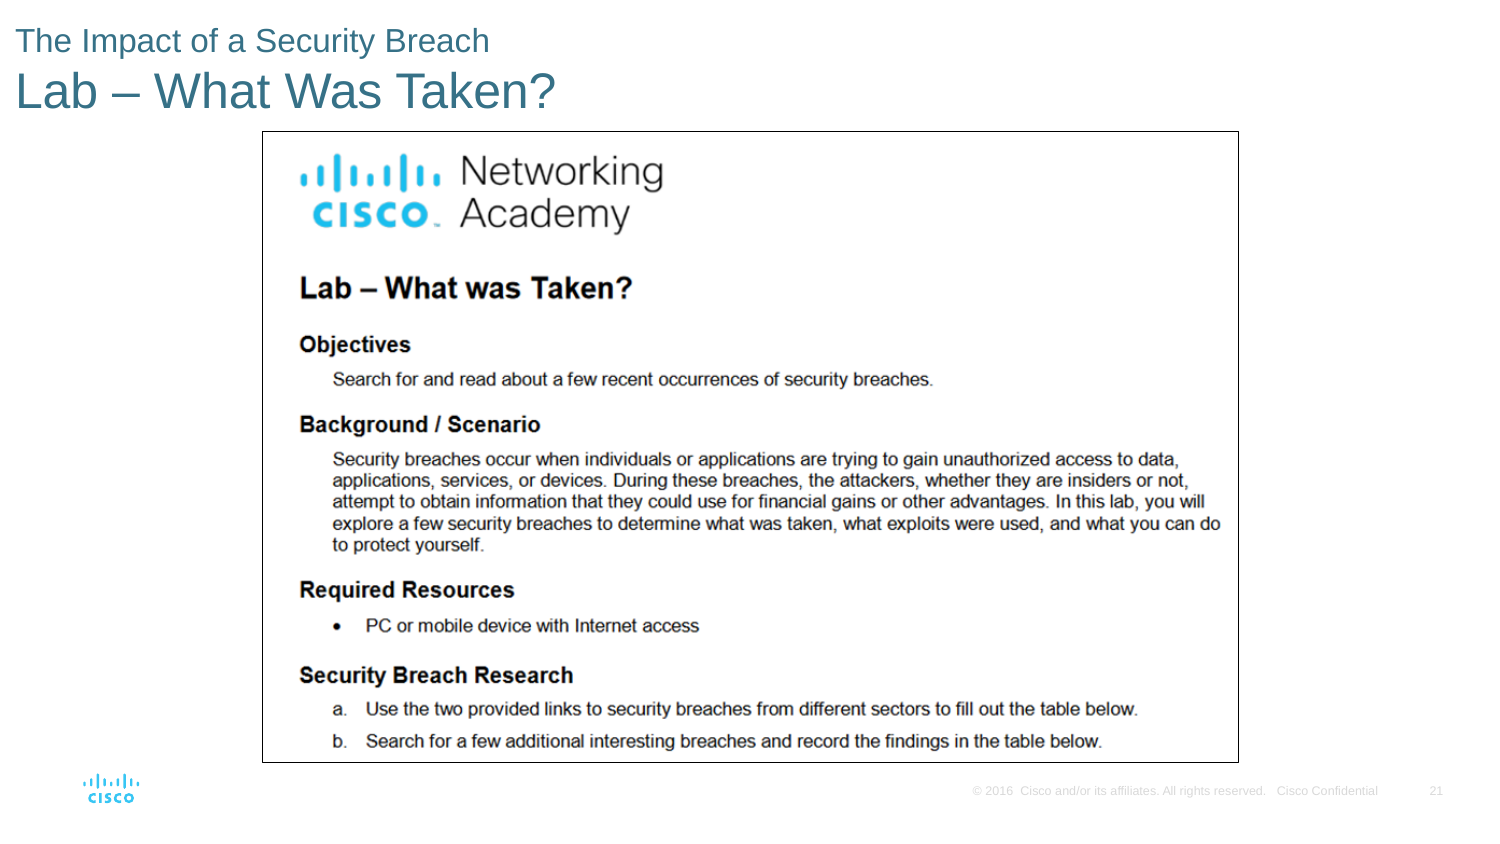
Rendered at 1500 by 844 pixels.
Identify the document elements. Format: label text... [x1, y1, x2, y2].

title The Impact of a Security Breach Lab – What Was Taken? [0, 6, 1500, 131]
picture [262, 130, 1238, 763]
